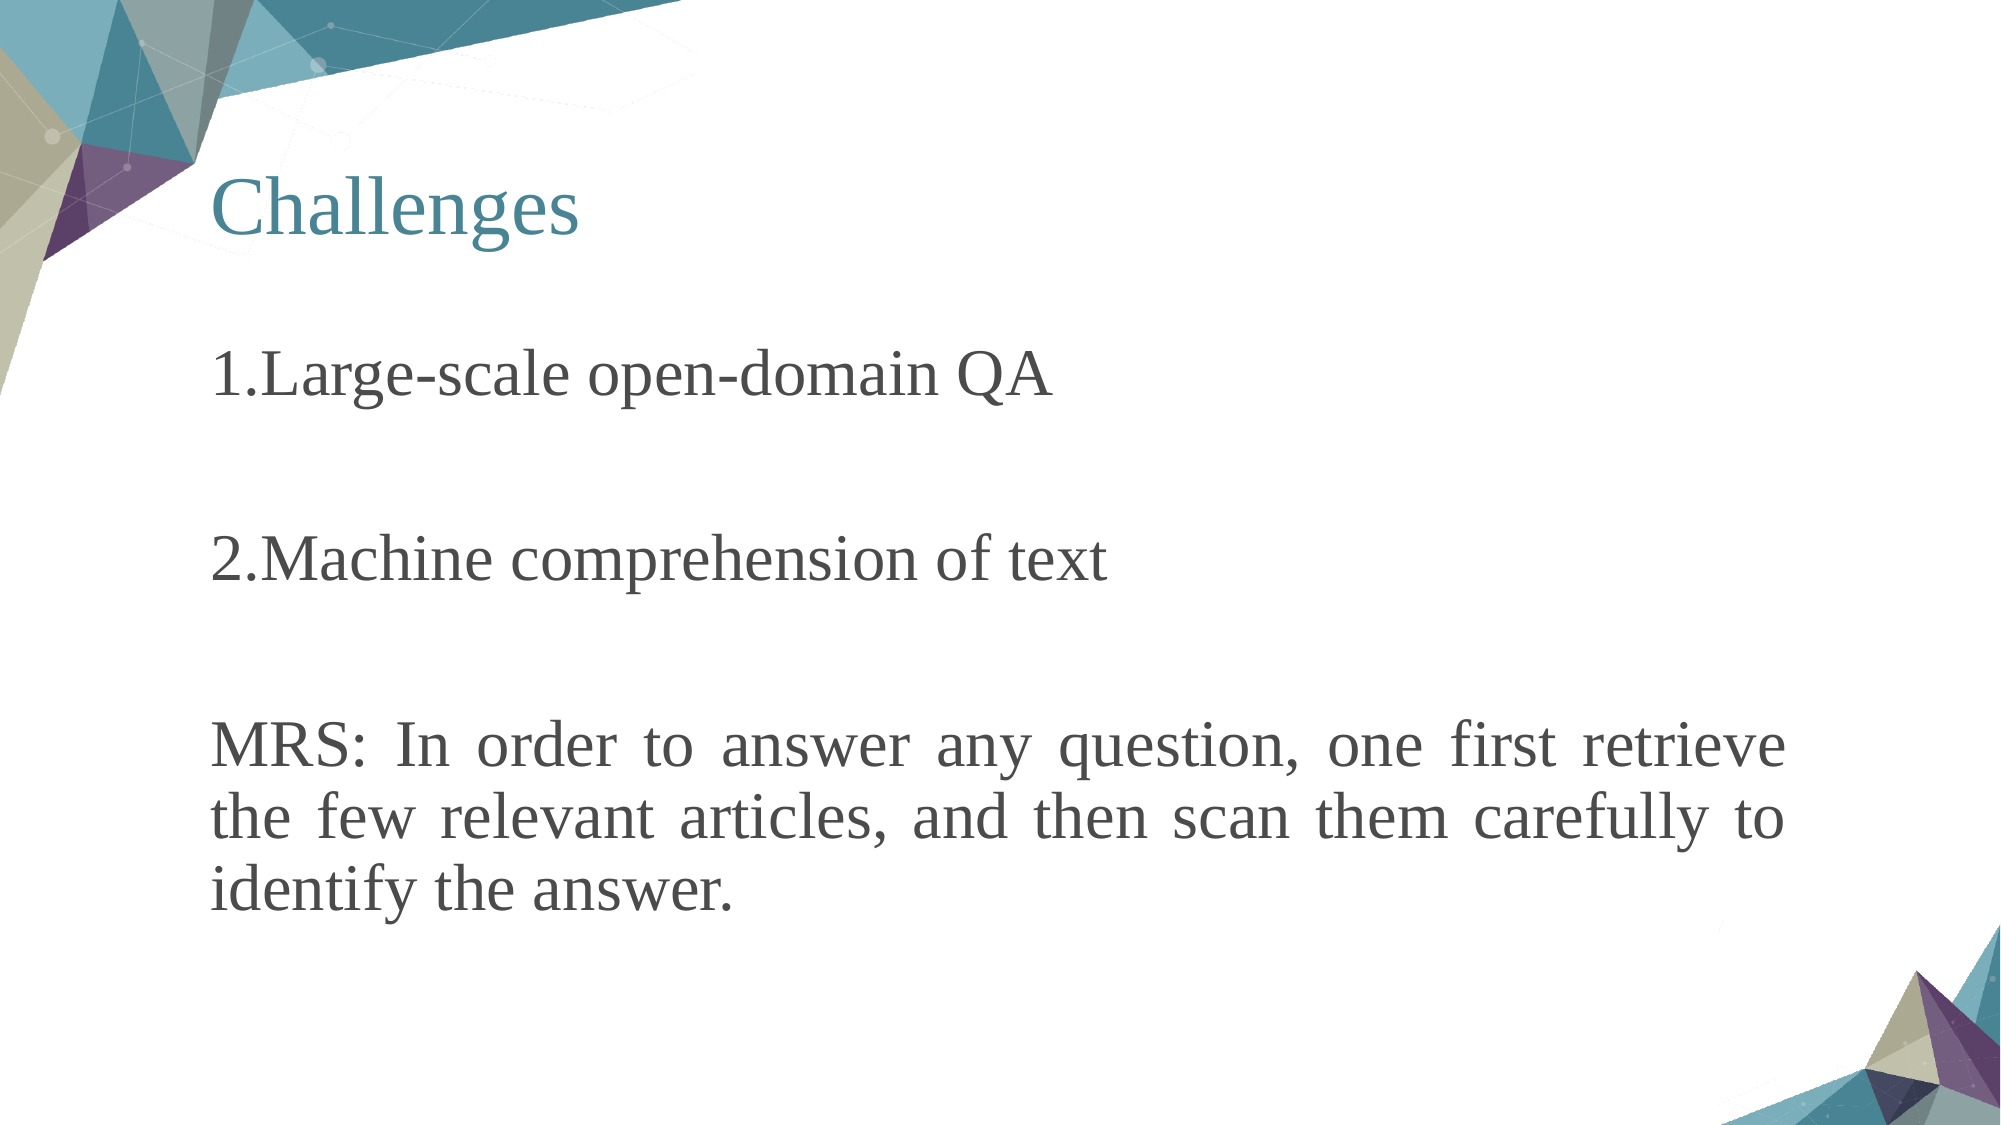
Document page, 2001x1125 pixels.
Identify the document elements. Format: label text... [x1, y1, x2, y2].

title Challenges [195, 134, 1805, 280]
list 1.Large-scale open-domain QA 2.Machine comprehension of text MRS: In order to answer any question, one first retrieve the few relevant articles, and then scan them carefully to identify the answer. [195, 280, 1805, 982]
picture [0, 0, 697, 404]
picture [1717, 920, 2001, 1125]
